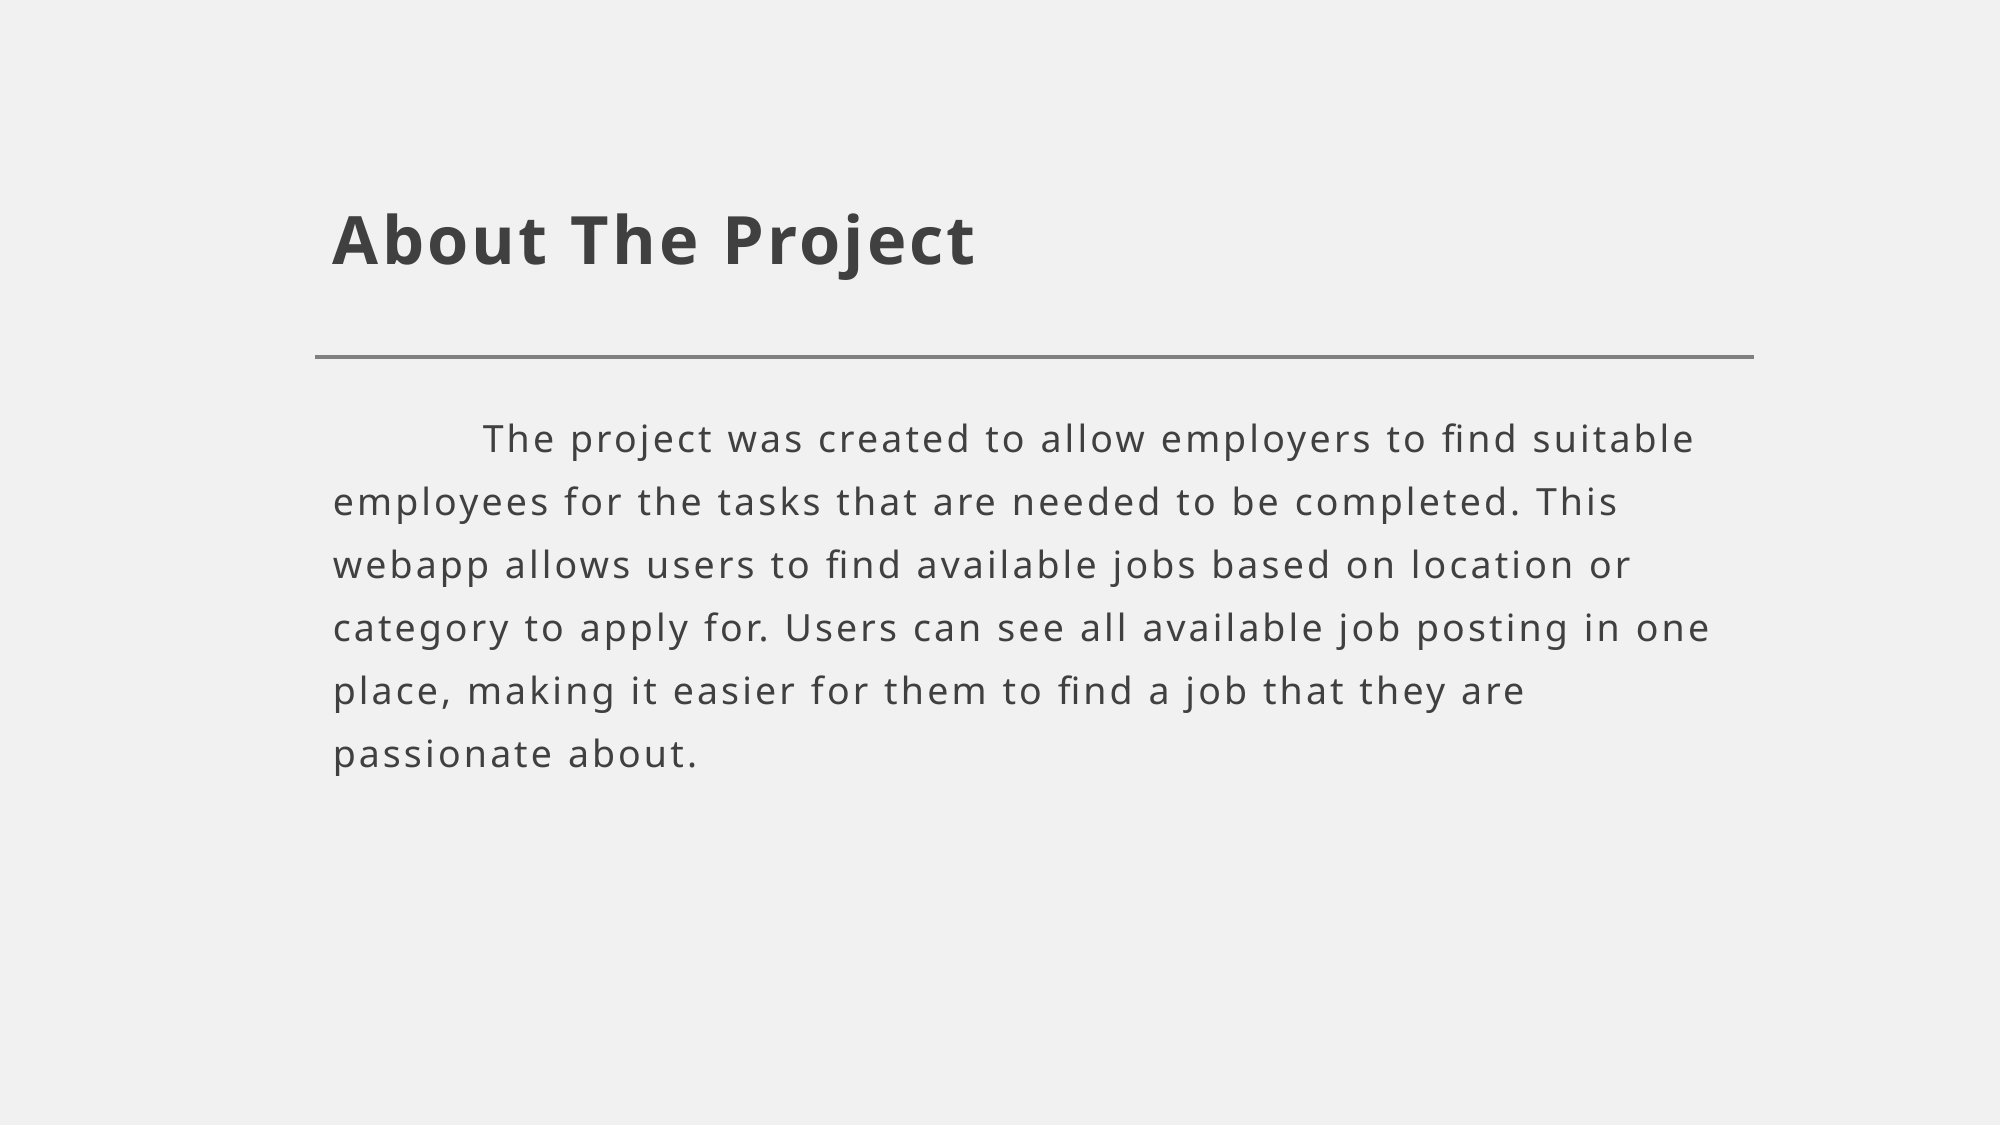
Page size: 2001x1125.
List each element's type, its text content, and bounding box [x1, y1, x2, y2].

list The project was created to allow employers to find suitable employees for the tasks that are needed to be completed. This webapp allows users to find available jobs based on location or category to apply for. Users can see all available job posting in one place, making it easier for them to find a job that they are passionate about. [315, 379, 1754, 979]
title About The Project [315, 72, 1754, 294]
